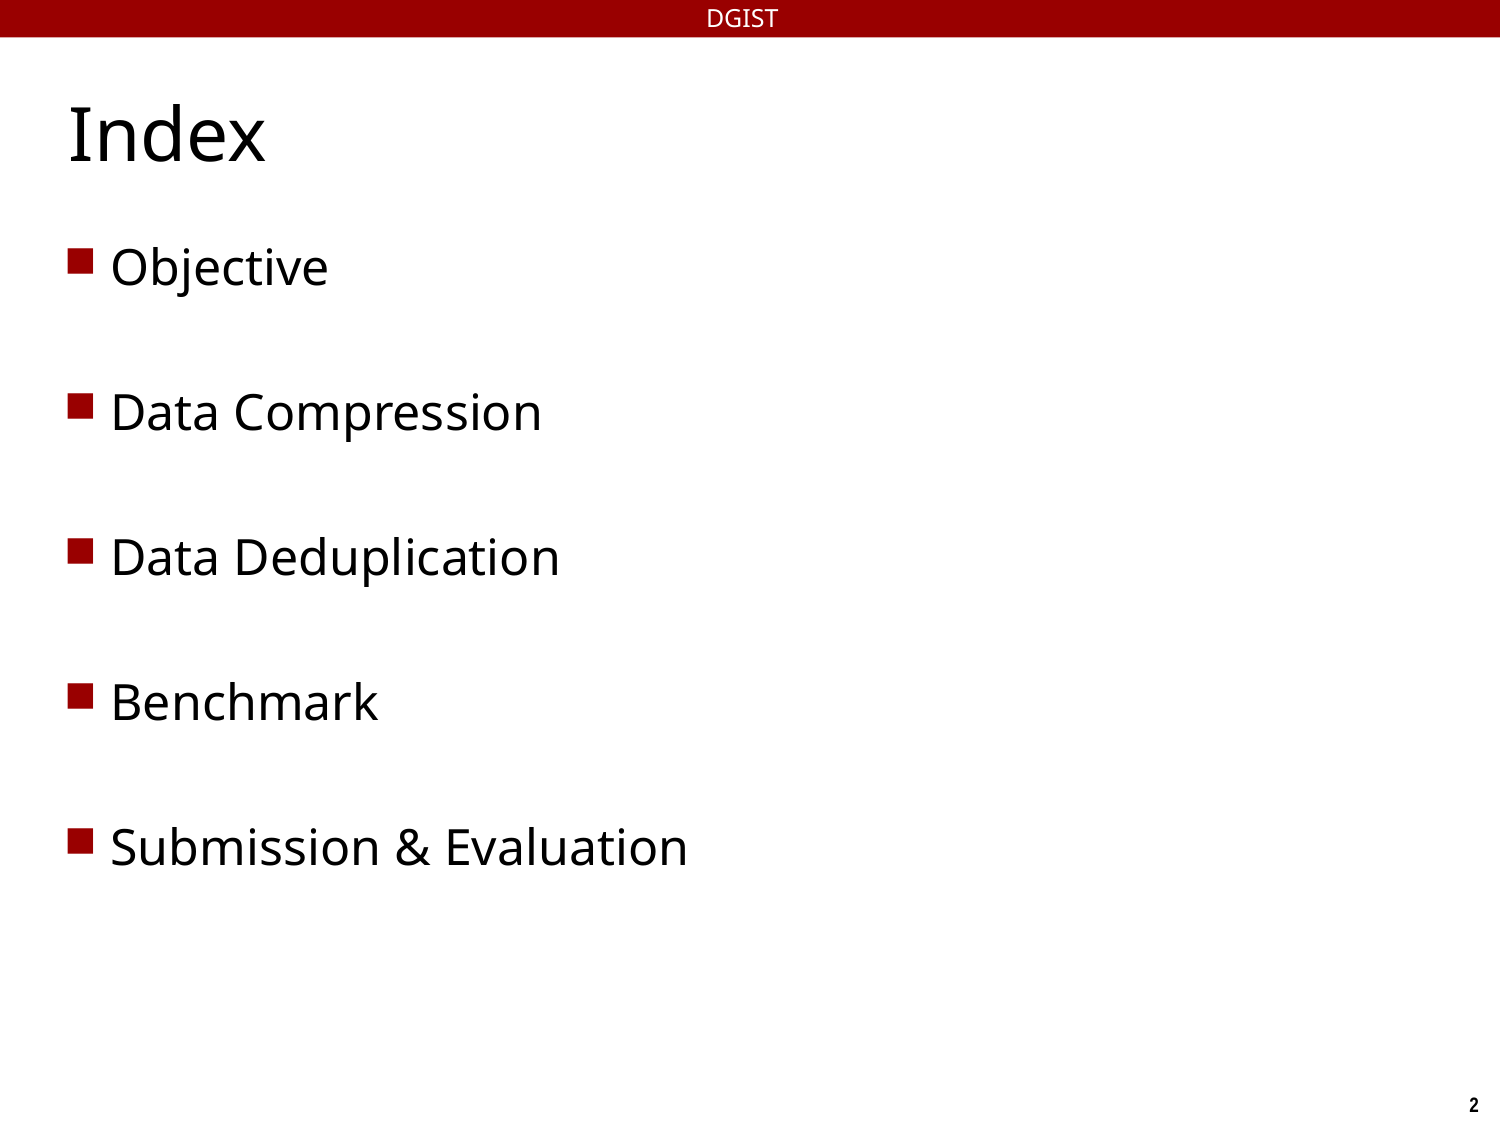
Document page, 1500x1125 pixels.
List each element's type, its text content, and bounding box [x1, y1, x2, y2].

text_box [0, 0, 1500, 38]
text_box Objective Data Compression Data Deduplication Benchmark Submission & Evaluation [62, 229, 1438, 1095]
text_box DGIST [706, 2, 796, 36]
text_box Index [62, 41, 1438, 221]
